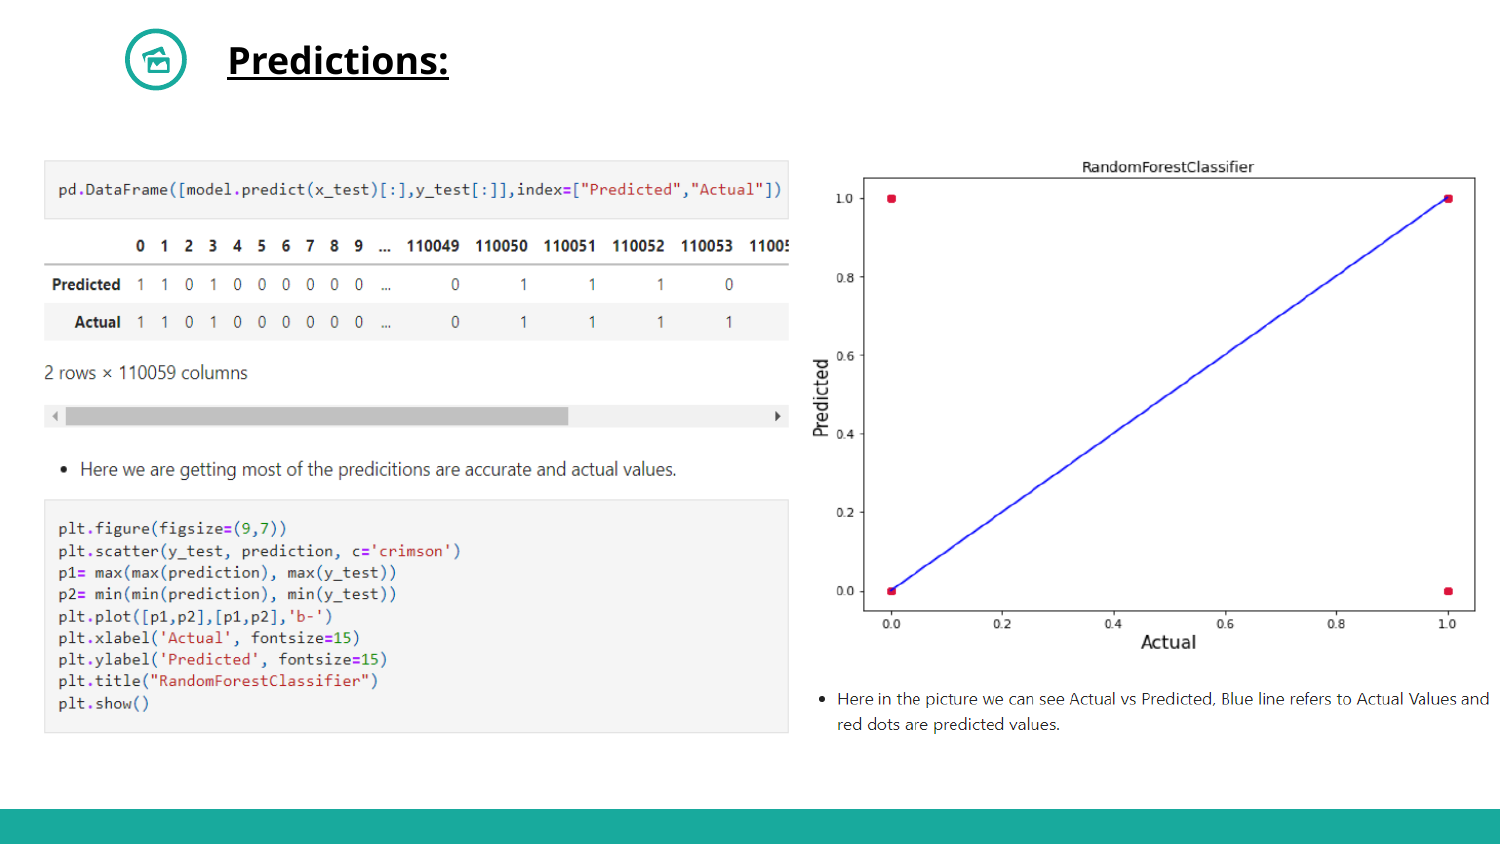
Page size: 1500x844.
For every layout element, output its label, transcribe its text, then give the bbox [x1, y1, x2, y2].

text_box [0, 808, 1500, 844]
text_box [127, 30, 185, 89]
picture [34, 154, 1500, 744]
text_box Predictions: [212, 29, 467, 89]
